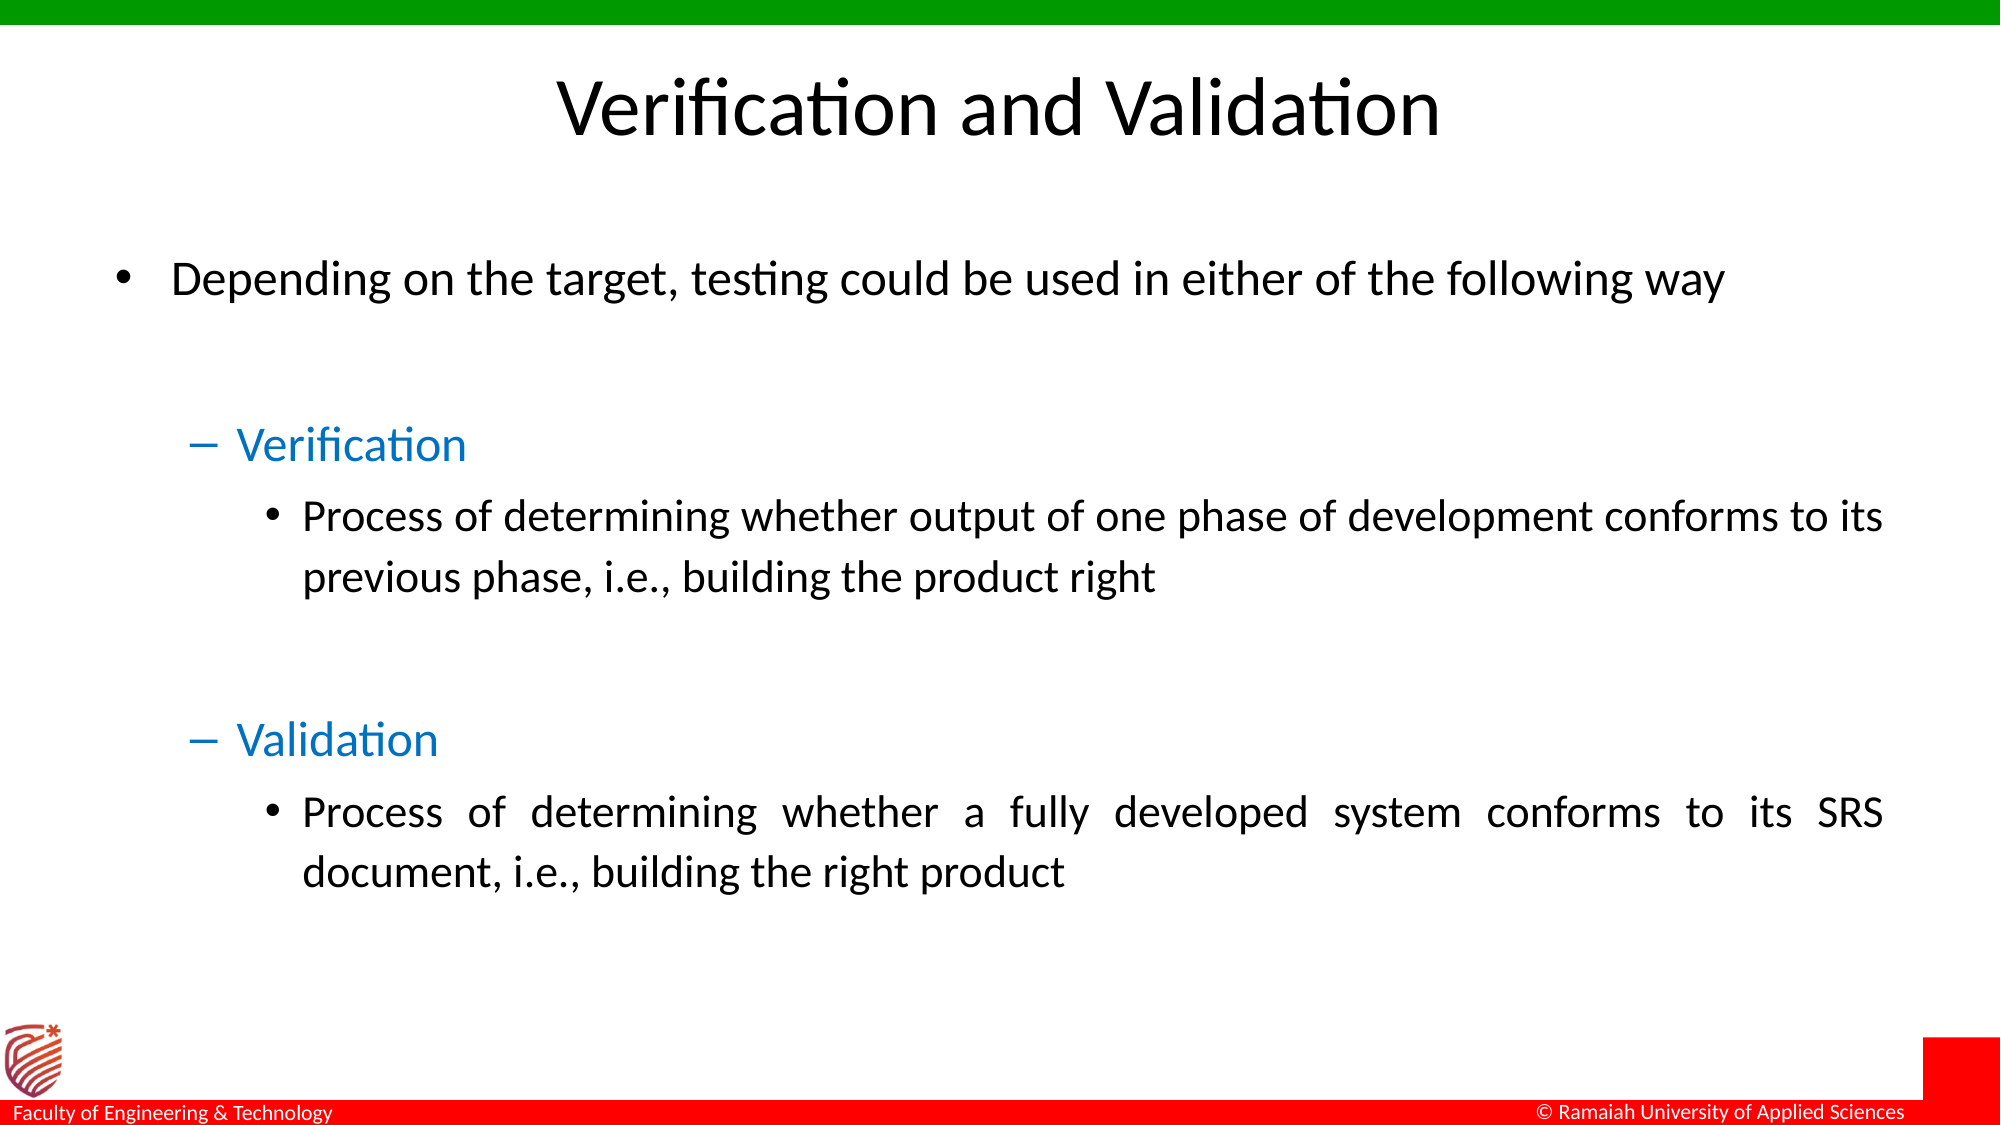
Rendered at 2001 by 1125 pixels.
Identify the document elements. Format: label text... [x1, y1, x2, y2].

list Depending on the target, testing could be used in either of the following way Verification Process of determining whether output of one phase of development conforms to its previous phase, i.e., building the product right Validation Process of determining whether a fully developed system conforms to its SRS document, i.e., building the right product [99, 232, 1900, 1005]
picture [0, 1013, 69, 1100]
title Verification and Validation [99, 45, 1900, 232]
